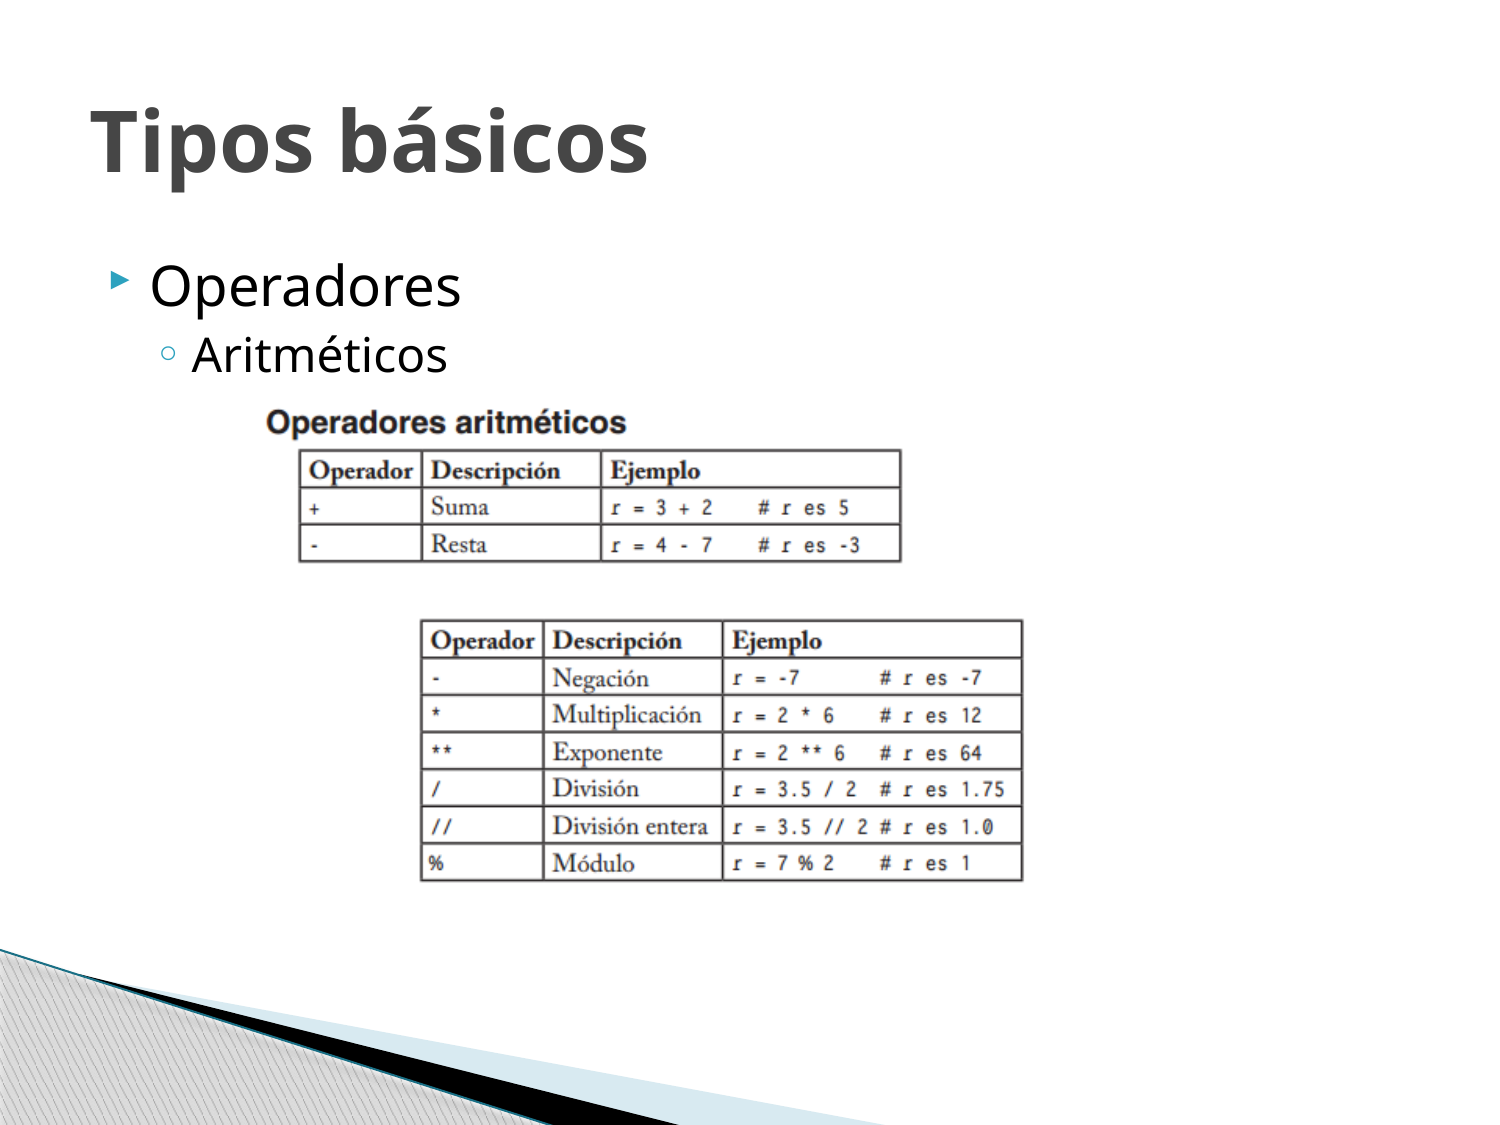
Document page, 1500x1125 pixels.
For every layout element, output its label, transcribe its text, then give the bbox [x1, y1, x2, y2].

picture [395, 605, 1046, 894]
list Operadores Aritméticos [75, 243, 1425, 986]
title Tipos básicos [75, 45, 1425, 233]
picture [253, 385, 941, 591]
